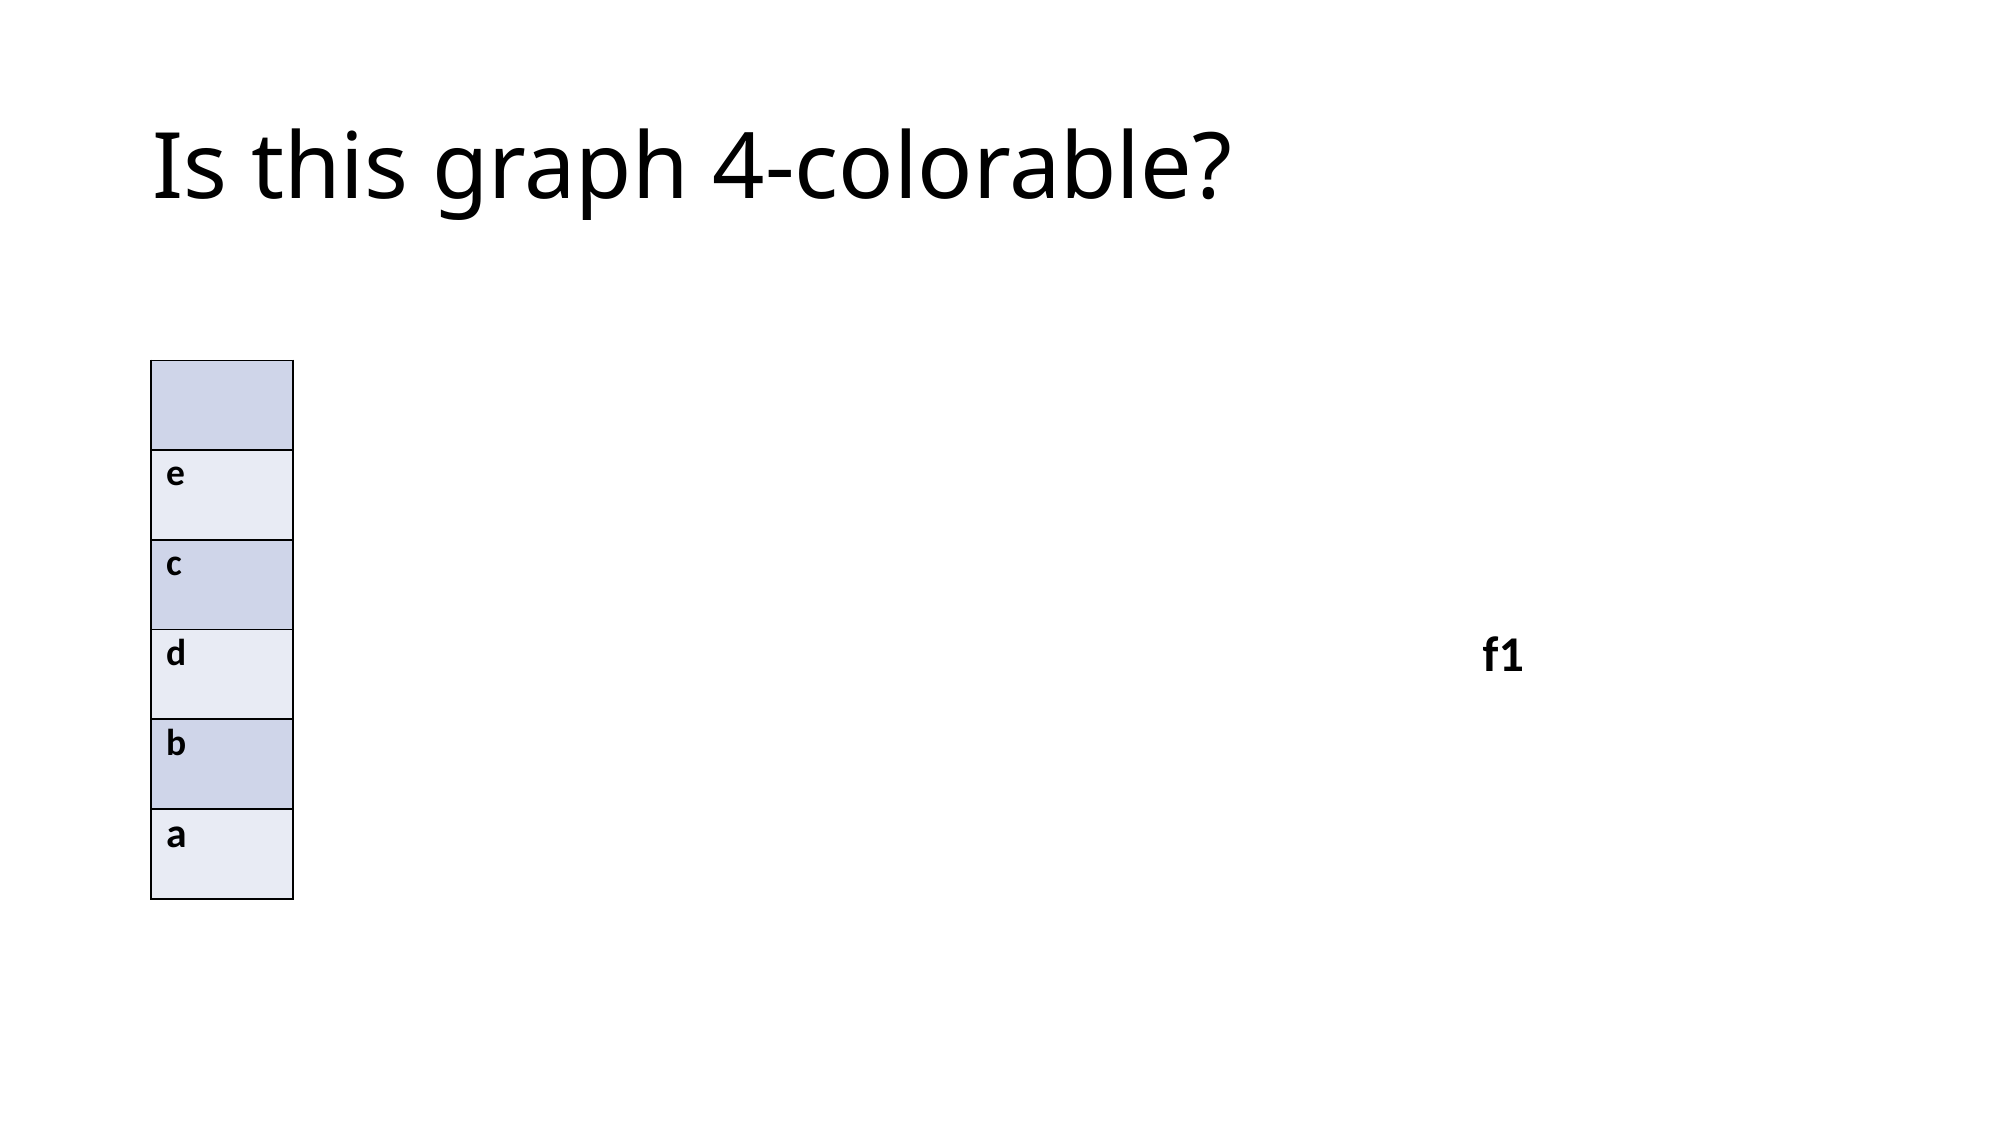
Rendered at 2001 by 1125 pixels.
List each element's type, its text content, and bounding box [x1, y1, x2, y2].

table_cell c [152, 541, 292, 629]
text_box f1 [1467, 614, 1599, 689]
table_cell d [152, 630, 292, 718]
table_cell b [152, 720, 292, 808]
list [137, 299, 1863, 1014]
title Is this graph 4-colorable? [137, 59, 1863, 278]
table_cell e [152, 451, 292, 539]
table_cell a [152, 810, 292, 898]
table_header [152, 361, 292, 449]
